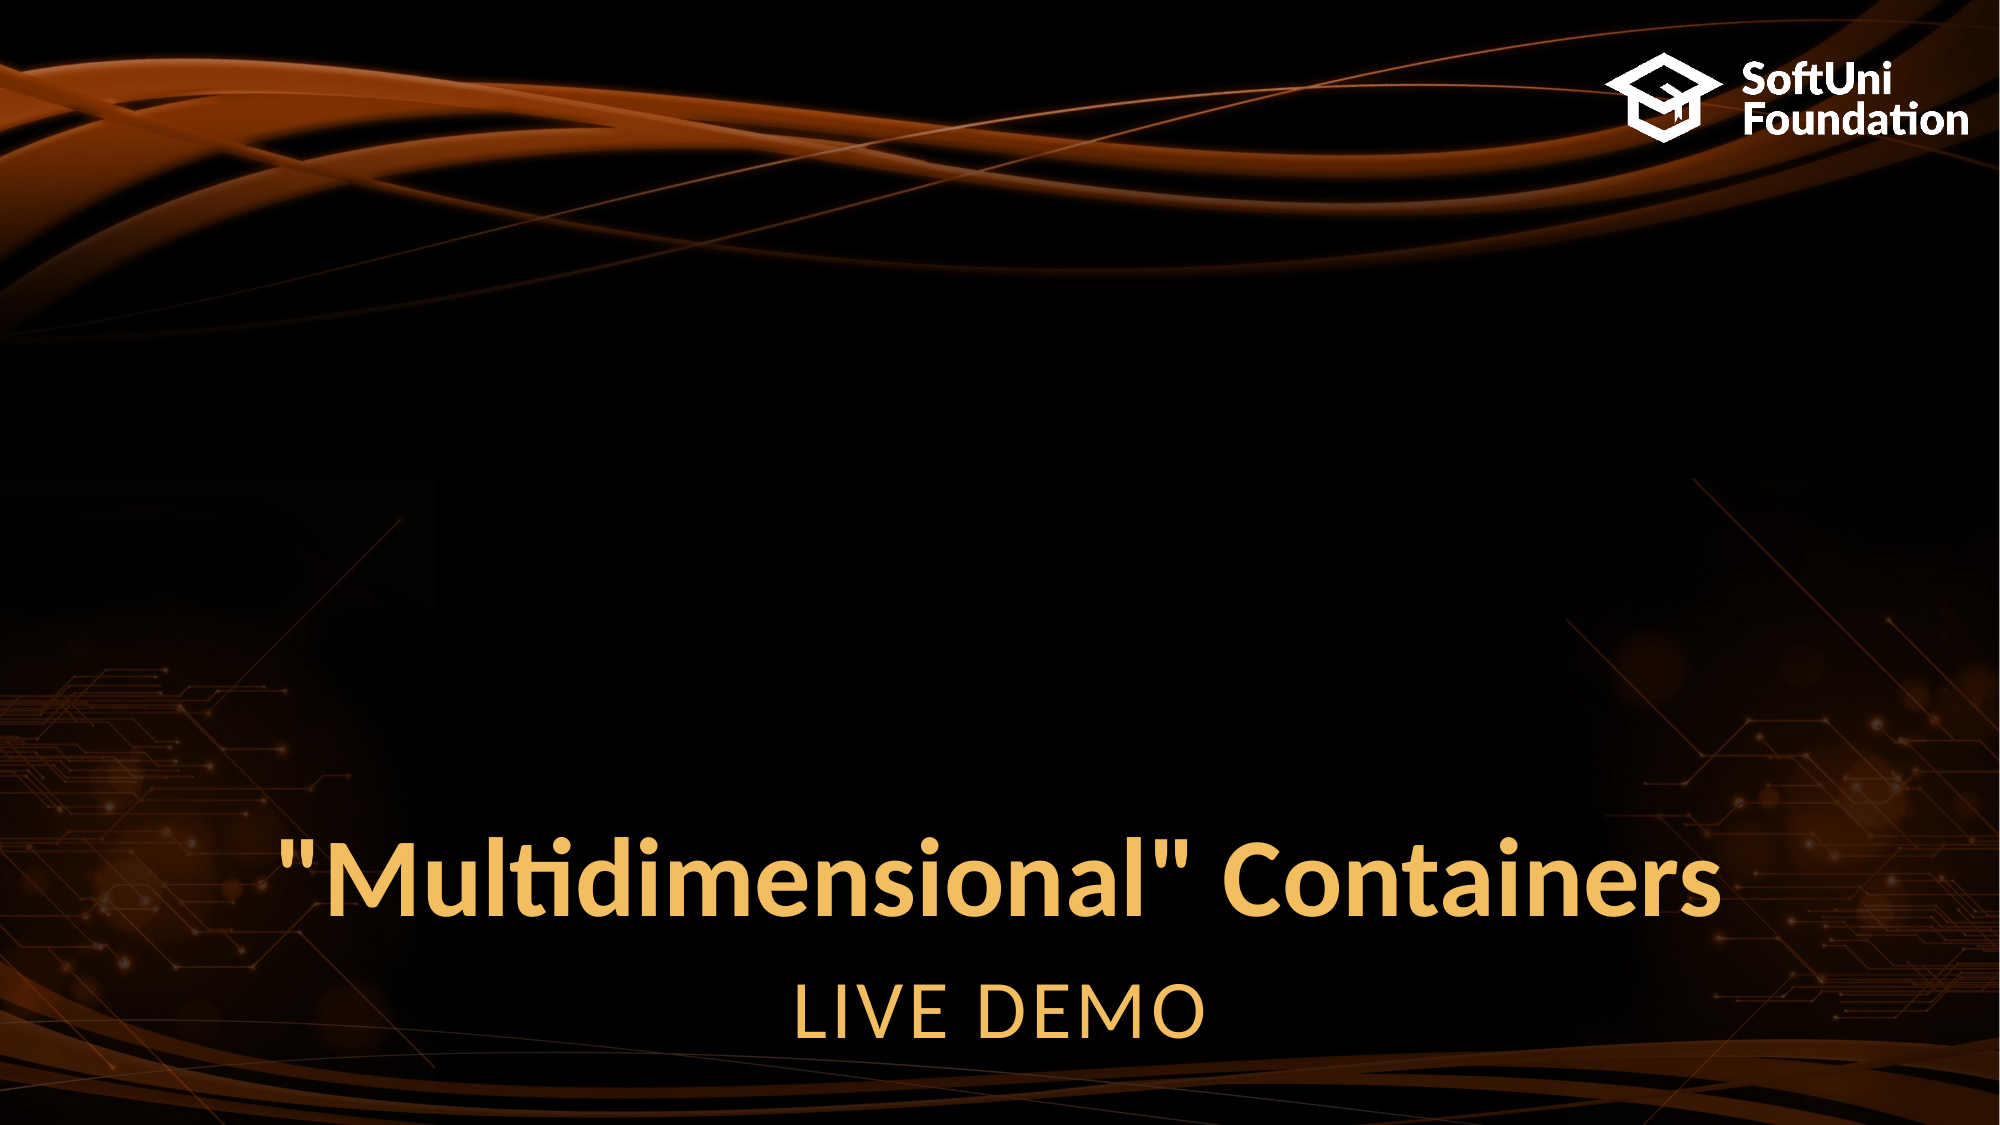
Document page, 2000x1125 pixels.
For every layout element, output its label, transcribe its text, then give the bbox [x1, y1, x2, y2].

text_box LIVE DEMO [149, 943, 1850, 1062]
picture [0, 0, 2000, 1125]
text_box "Multidimensional" Containers [149, 812, 1850, 943]
